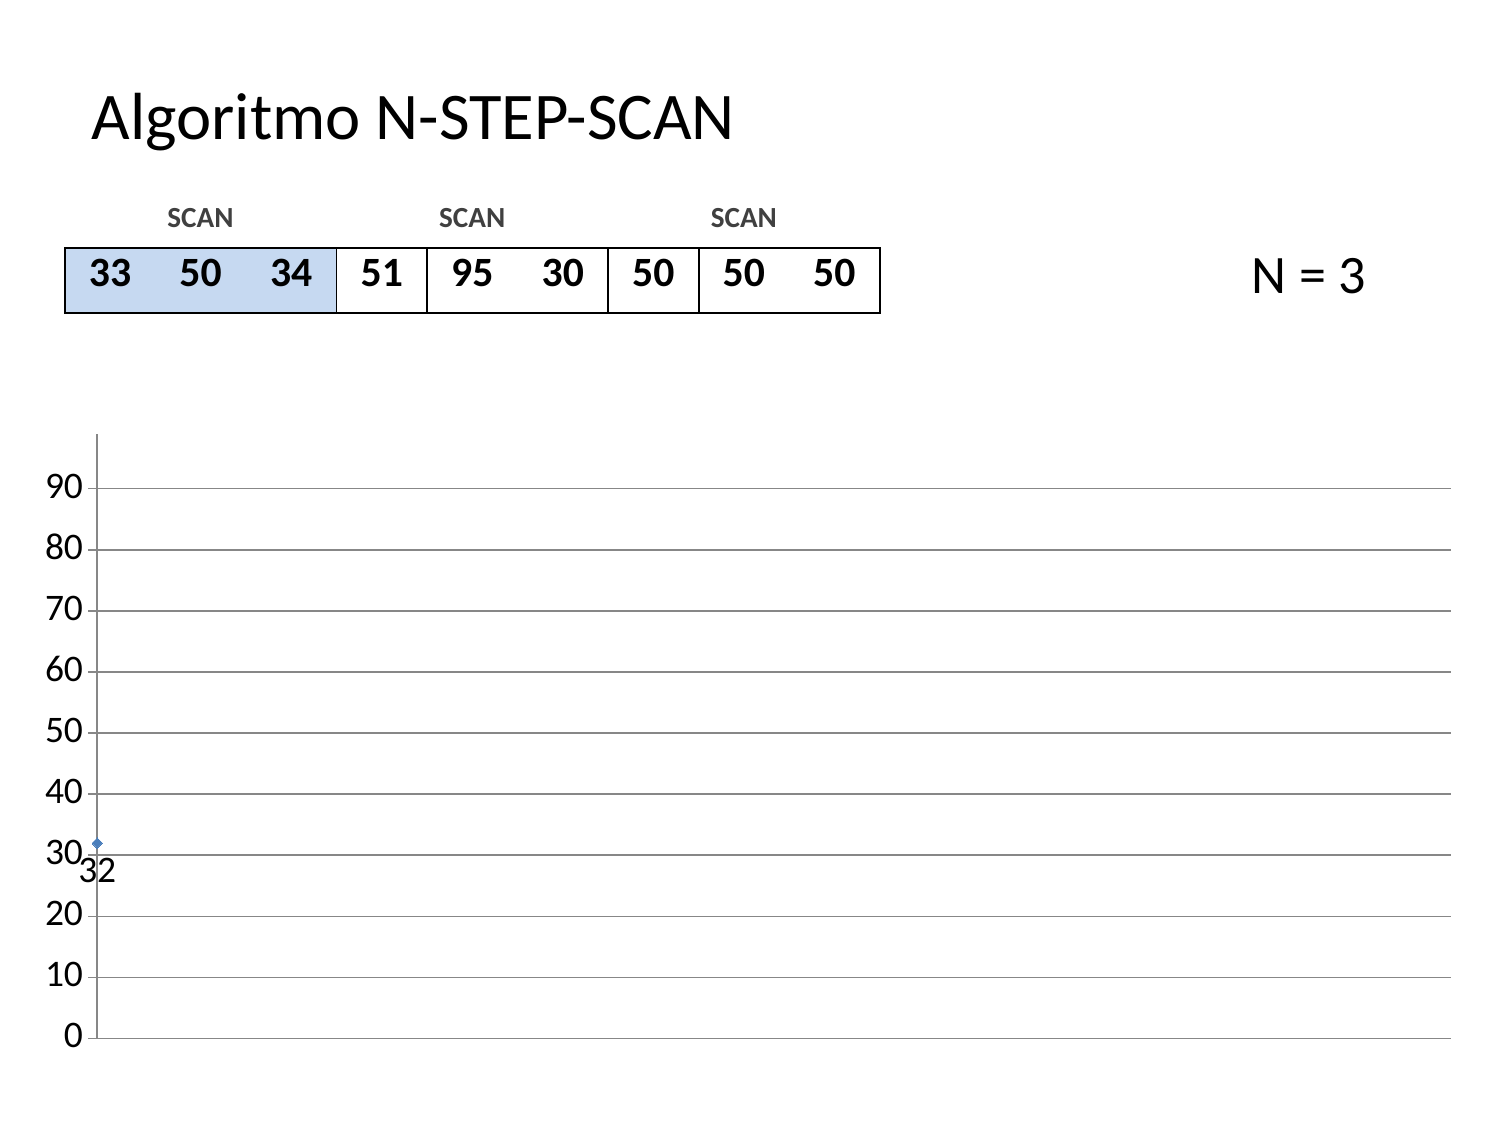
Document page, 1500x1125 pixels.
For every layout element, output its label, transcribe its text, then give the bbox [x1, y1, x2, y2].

text_box N = 3 [1222, 231, 1395, 312]
table_cell 50 [789, 249, 879, 312]
table_cell 33 [66, 249, 155, 312]
table_header SCAN [608, 198, 880, 247]
table_cell 50 [609, 249, 698, 312]
table_cell 30 [518, 249, 607, 312]
table_header SCAN [336, 198, 608, 247]
table_cell 34 [246, 249, 336, 312]
title Algoritmo N-STEP-SCAN [76, 47, 880, 178]
table_cell 95 [428, 249, 518, 312]
table_cell 50 [700, 249, 789, 312]
table_cell 50 [155, 249, 246, 312]
table_cell 51 [337, 249, 426, 312]
chart [15, 420, 1481, 1071]
table_header SCAN [65, 198, 336, 247]
